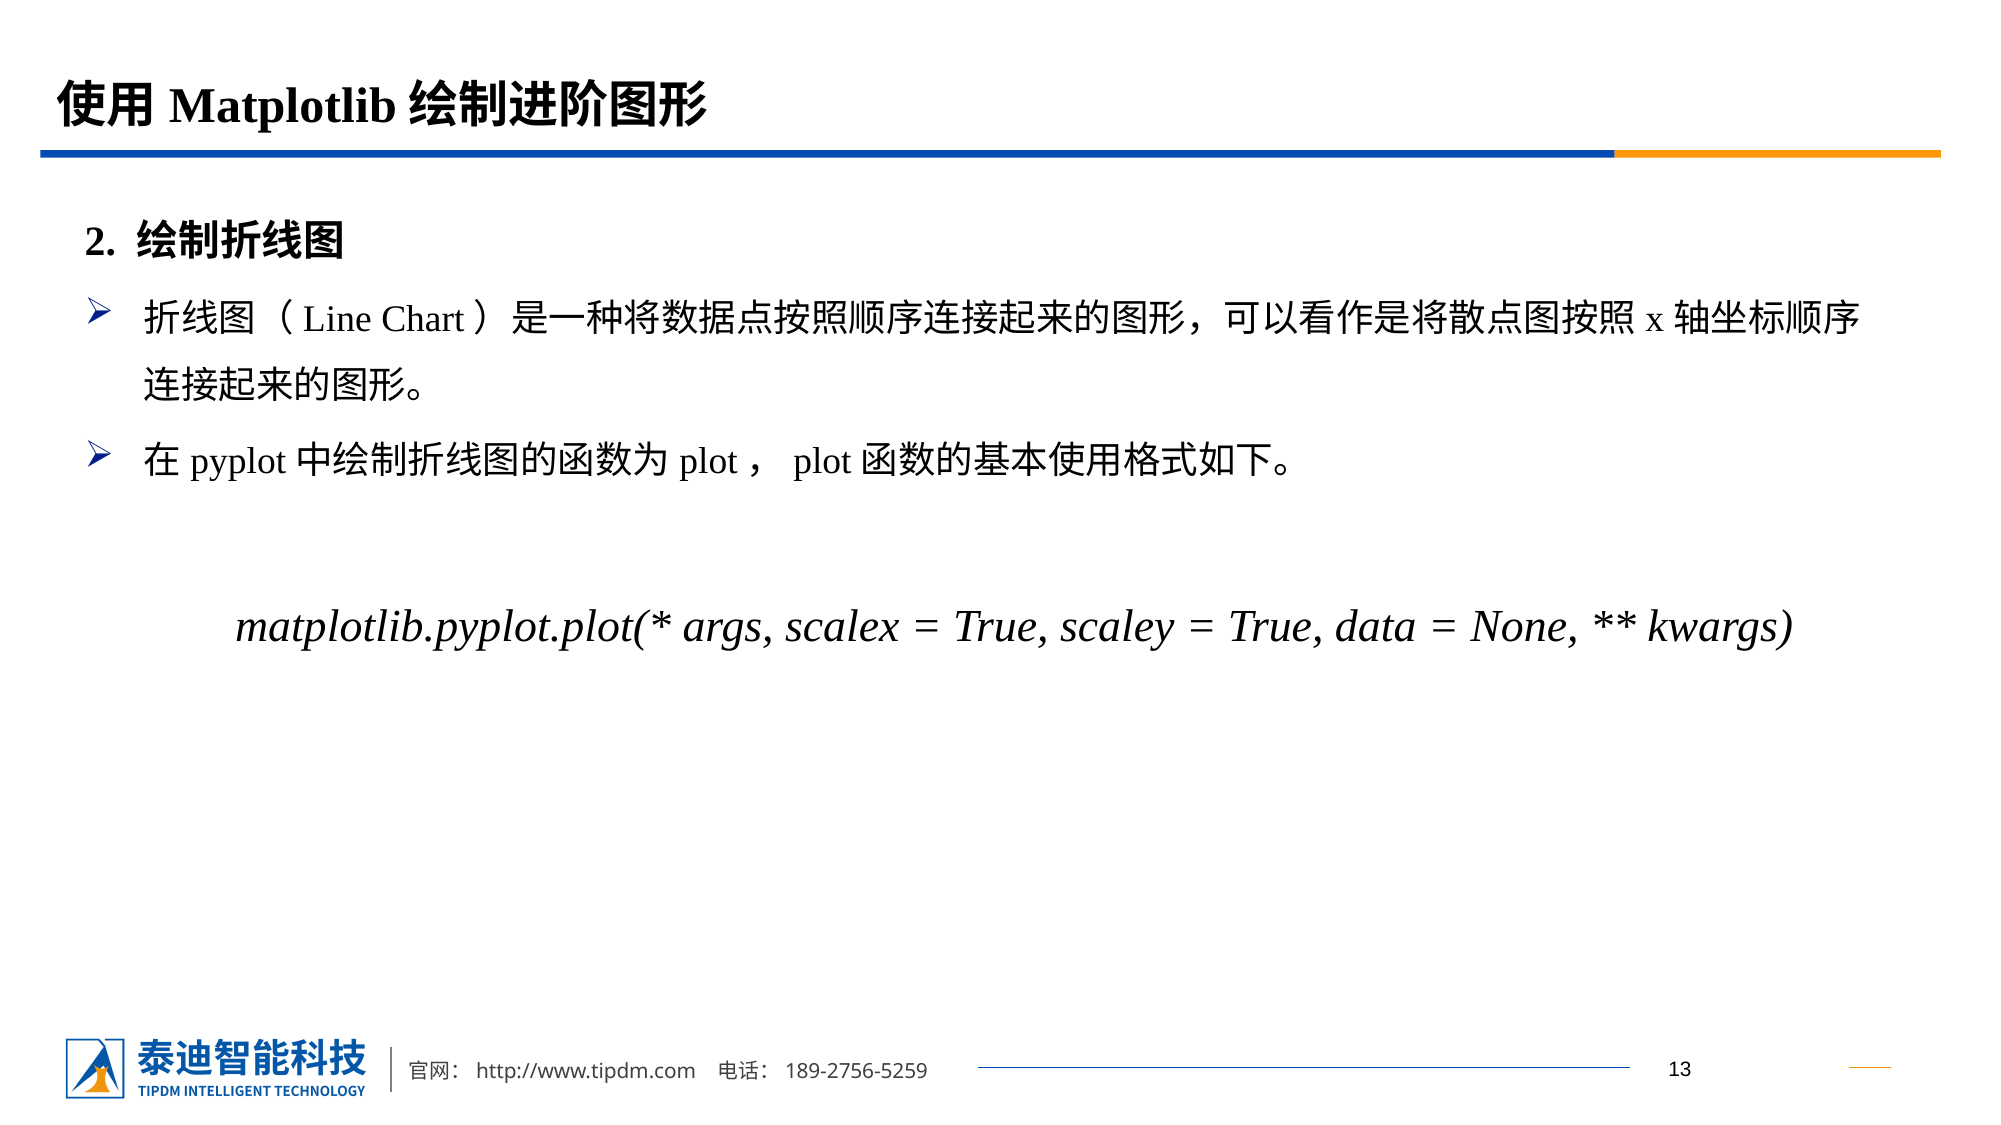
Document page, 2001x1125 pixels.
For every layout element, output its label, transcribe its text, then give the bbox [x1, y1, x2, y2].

list 2. 绘制折线图 折线图（Line Chart）是一种将数据点按照顺序连接起来的图形，可以看作是将散点图按照x轴坐标顺序连接起来的图形。 在pyplot中绘制折线图的函数为plot，plot函数的基本使用格式如下。 [69, 181, 1892, 1010]
text_box matplotlib.pyplot.plot(* args, scalex = True, scaley = True, data = None, ** kwargs) [161, 588, 1842, 659]
picture [52, 1028, 378, 1107]
title 使用Matplotlib绘制进阶图形 [41, 58, 1842, 146]
